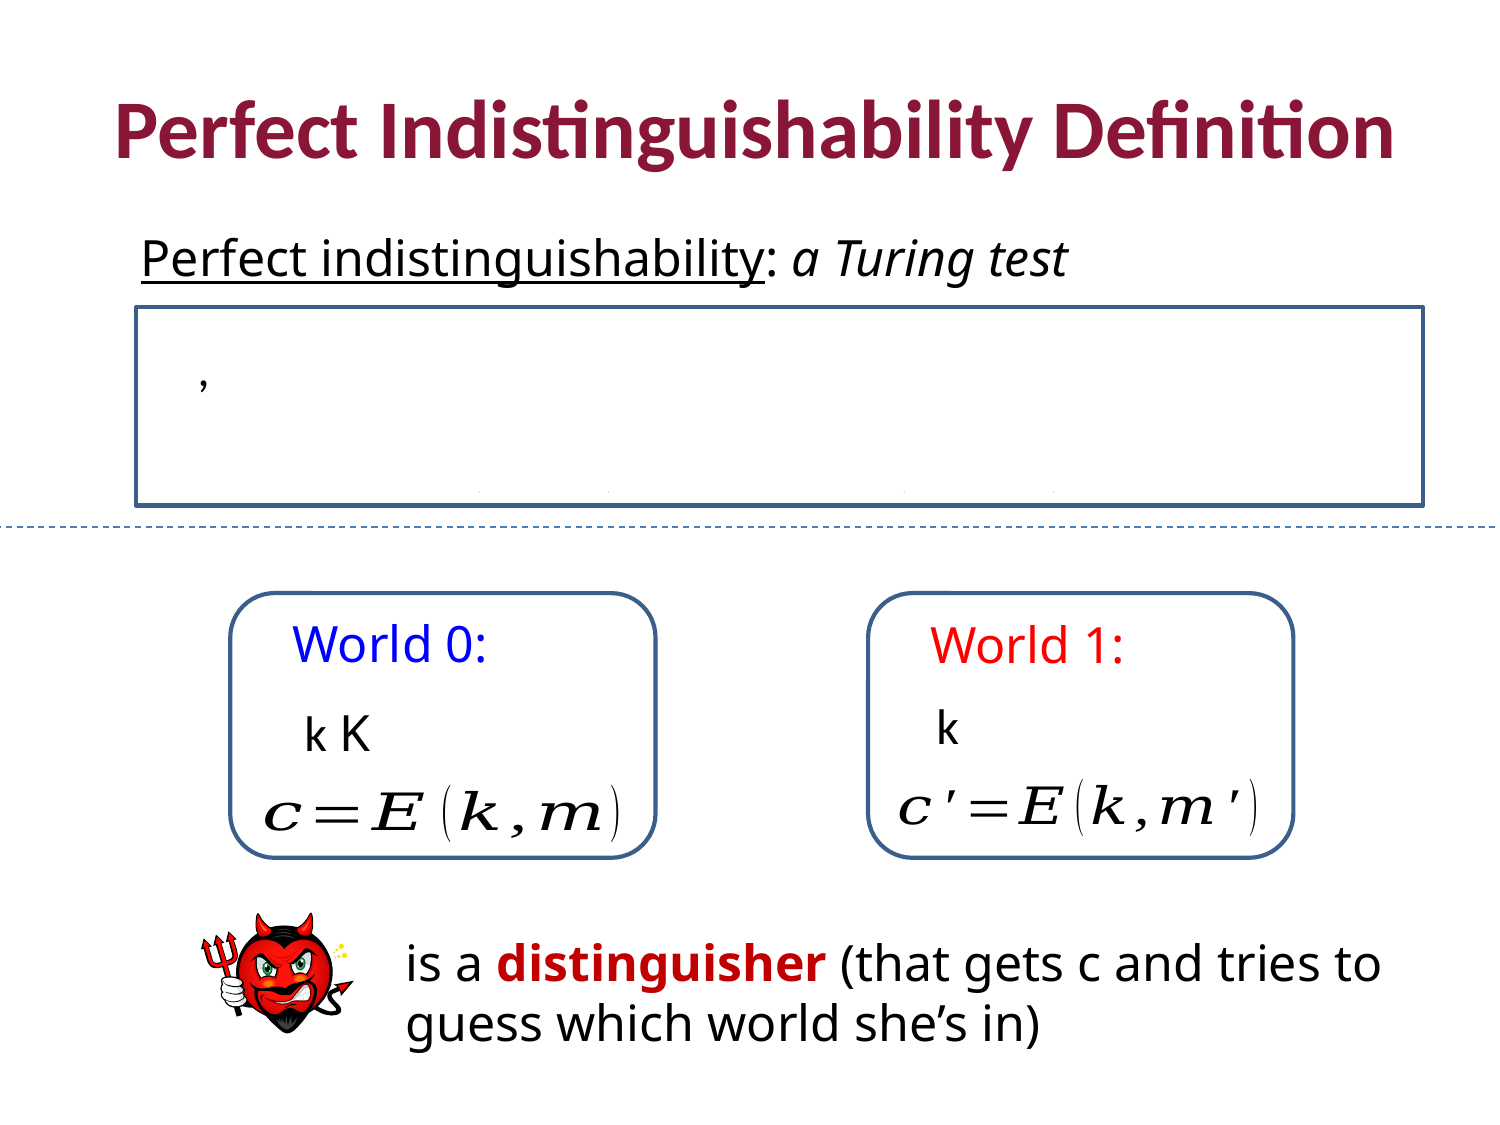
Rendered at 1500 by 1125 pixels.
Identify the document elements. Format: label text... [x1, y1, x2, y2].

text_box Perfect Indistinguishability Definition [41, 67, 1471, 185]
text_box World 1: [915, 606, 1201, 681]
text_box [865, 590, 1296, 860]
text_box [134, 305, 1425, 508]
picture [200, 911, 355, 1035]
text_box World 0: [277, 605, 563, 680]
text_box Perfect indistinguishability: a Turing test [125, 219, 1500, 294]
text_box is a distinguisher (that gets c and tries to guess which world she’s in) [390, 912, 1424, 1071]
text_box [228, 590, 658, 860]
